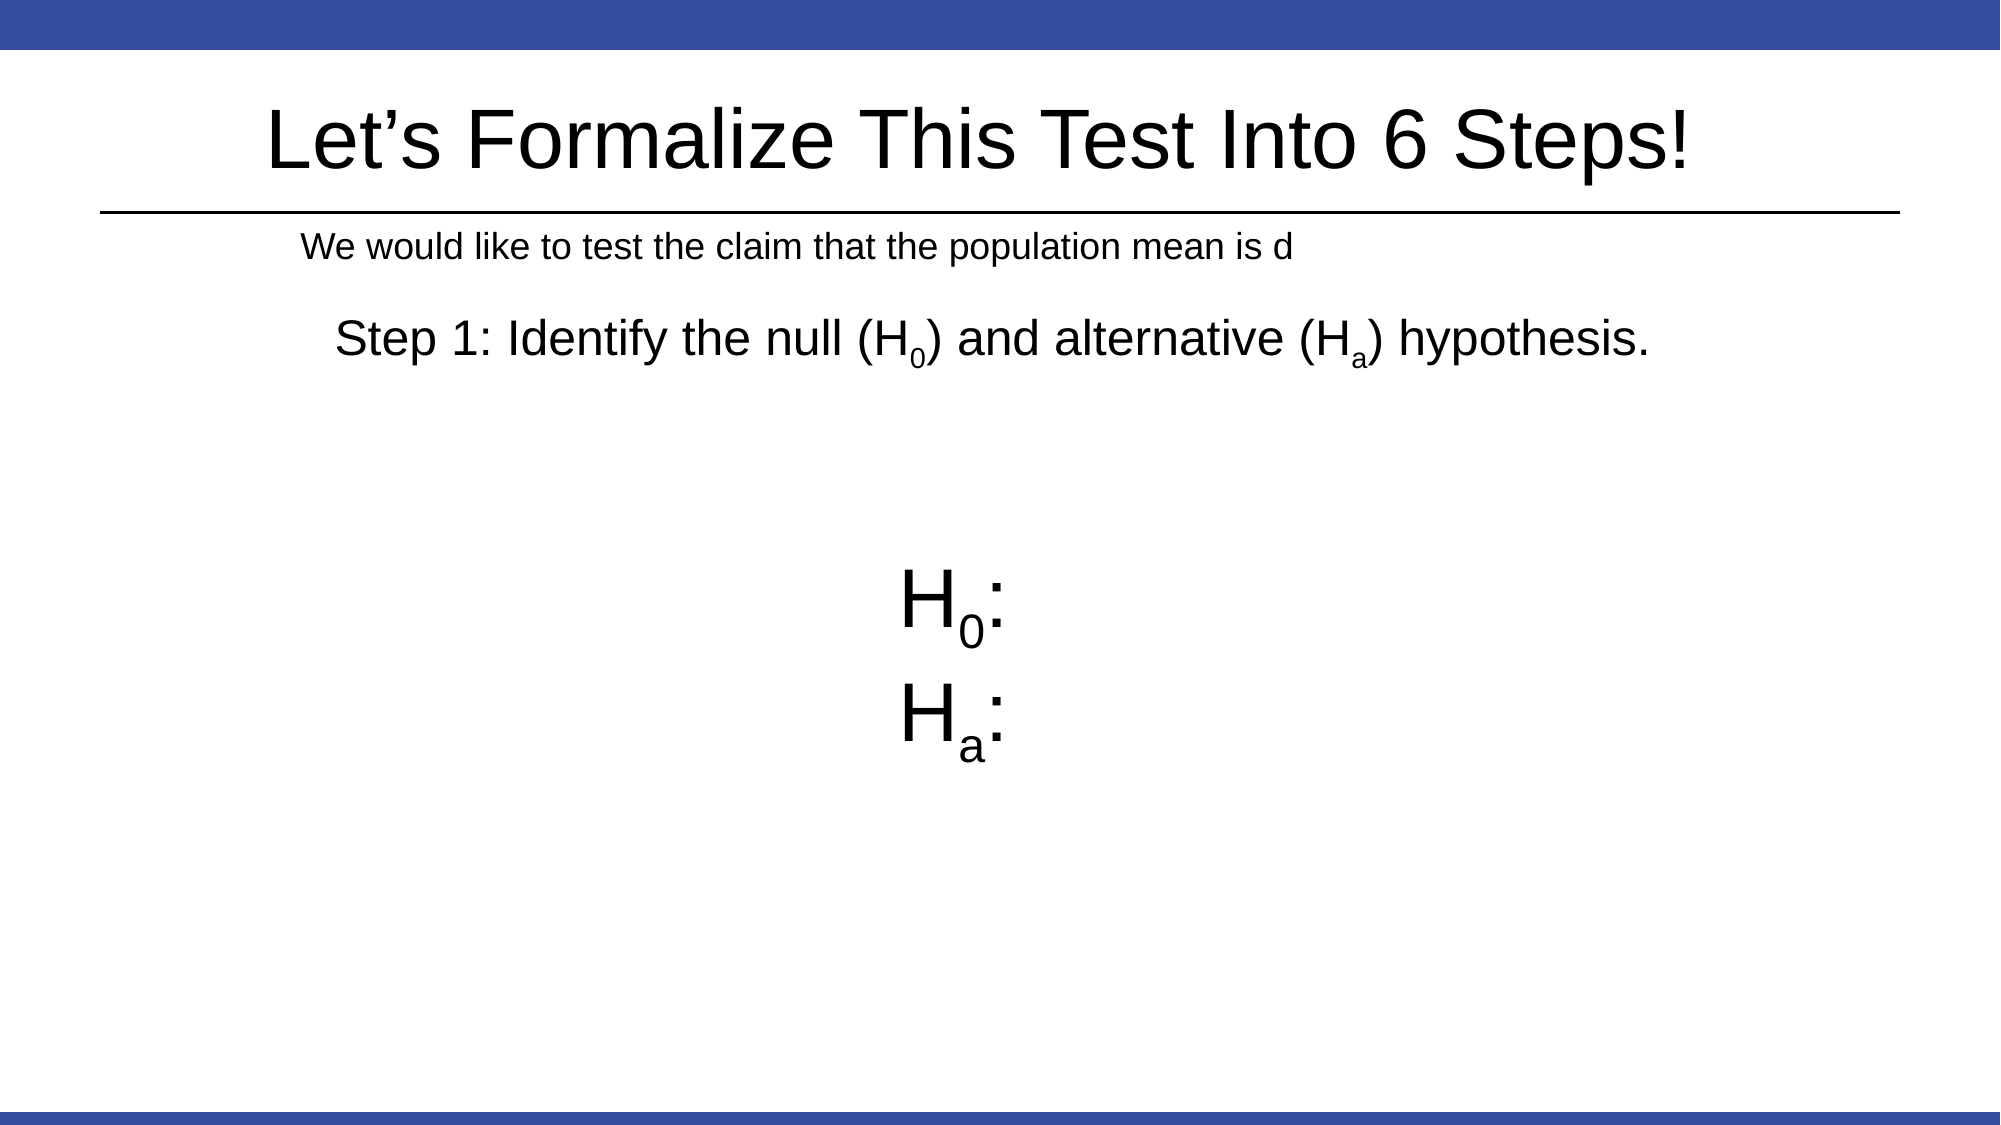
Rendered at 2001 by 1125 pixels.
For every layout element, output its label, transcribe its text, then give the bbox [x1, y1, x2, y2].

text_box Step 1: Identify the null (H0) and alternative (Ha) hypothesis. [293, 298, 1707, 382]
title Let’s Formalize This Test Into 6 Steps! [197, 76, 1762, 194]
